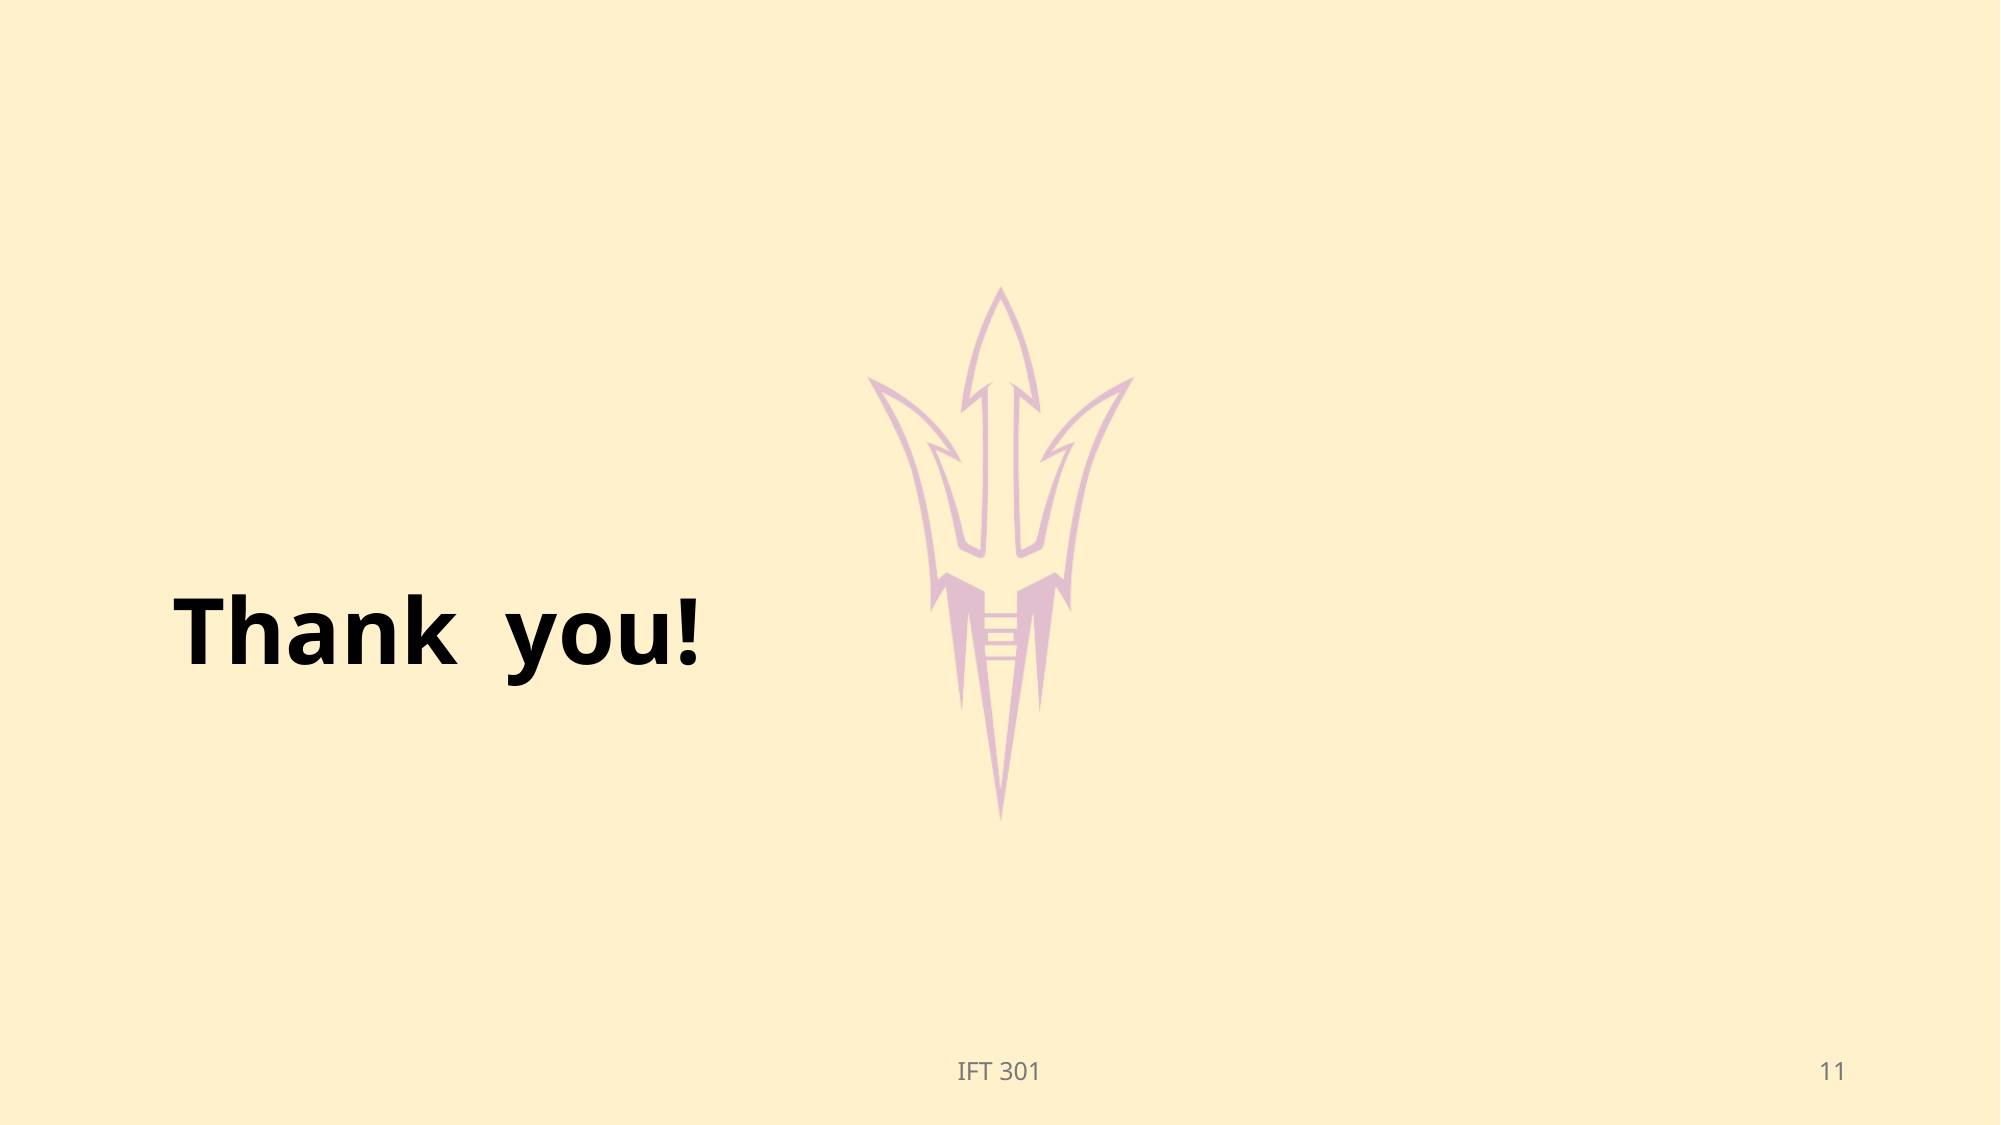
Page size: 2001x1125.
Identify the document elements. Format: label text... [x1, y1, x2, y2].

title Thank you! [157, 526, 1883, 744]
footer IFT 301 [662, 1042, 1338, 1103]
slide_number 11 [1412, 1042, 1863, 1103]
